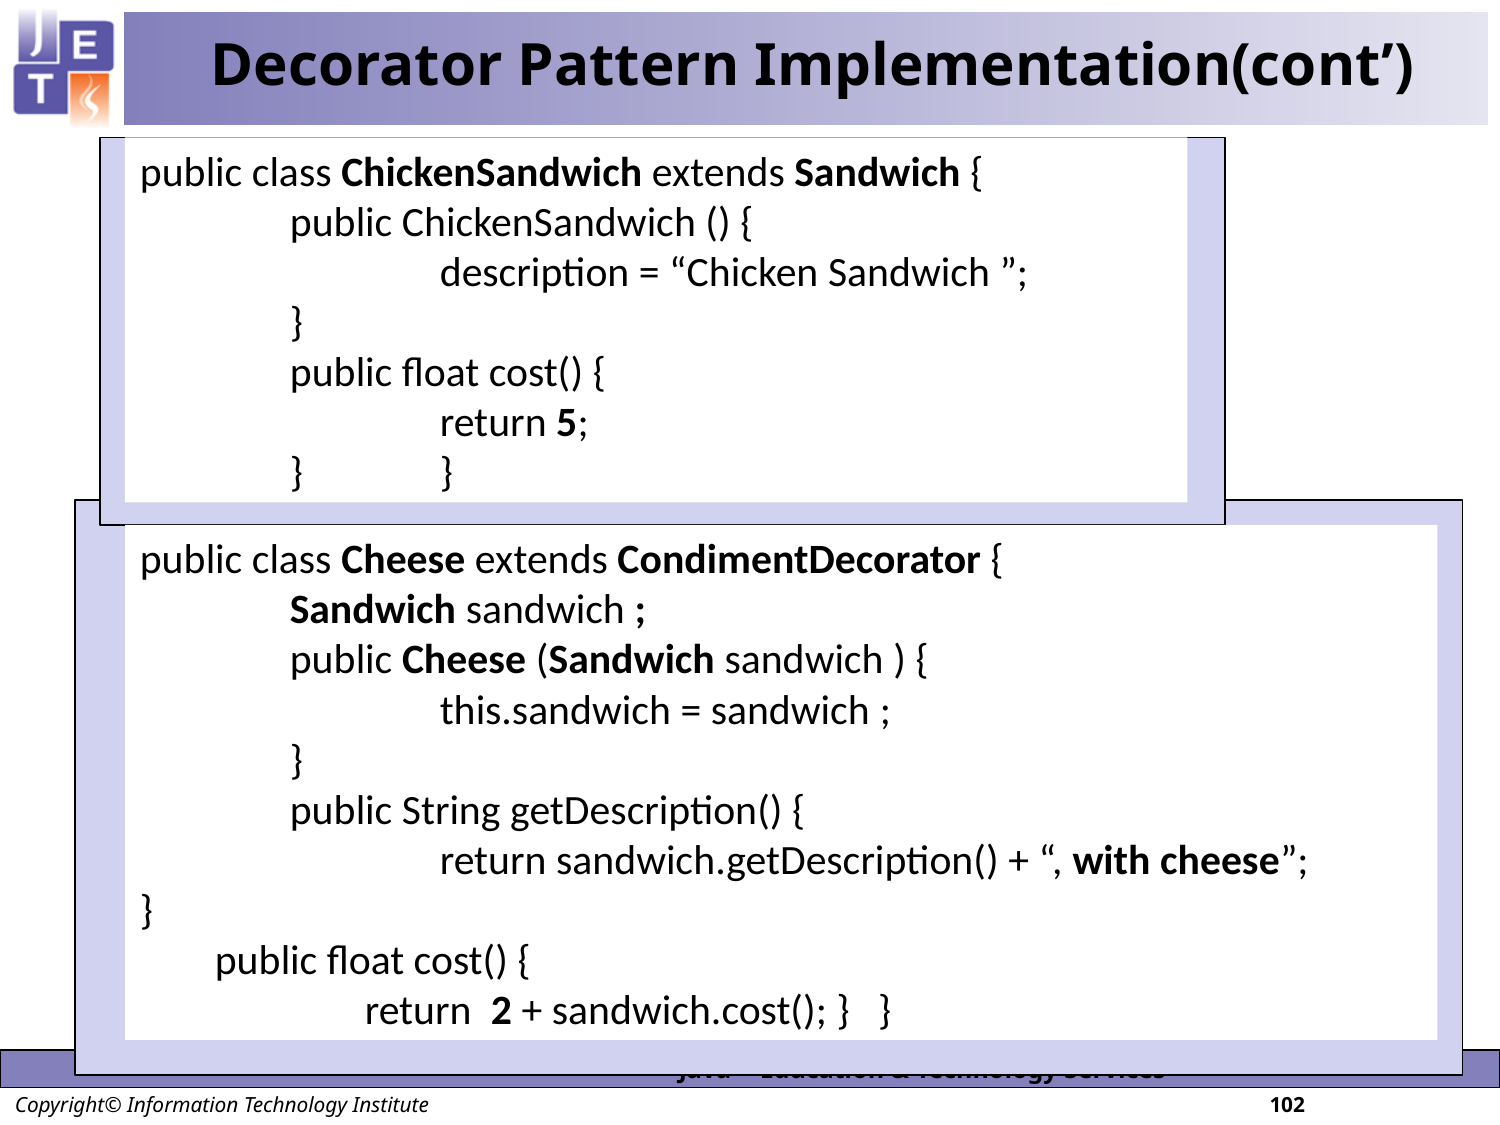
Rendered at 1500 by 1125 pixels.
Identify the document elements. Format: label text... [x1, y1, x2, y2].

picture [4, 4, 120, 133]
text_box [99, 137, 1225, 525]
text_box [75, 500, 1463, 1075]
text_box public class Cheese extends CondimentDecorator { Sandwich sandwich ; public Cheese (Sandwich sandwich ) { this.sandwich = sandwich ; } public String getDescription() { return sandwich.getDescription() + “, with cheese”; } public float cost() { return 2 + sandwich.cost(); } } [125, 524, 1438, 1040]
text_box public class ChickenSandwich extends Sandwich { public ChickenSandwich () { description = “Chicken Sandwich ”; } public float cost() { return 5; } } [124, 137, 1188, 503]
title Decorator Pattern Implementation(cont’) [112, 0, 1500, 126]
